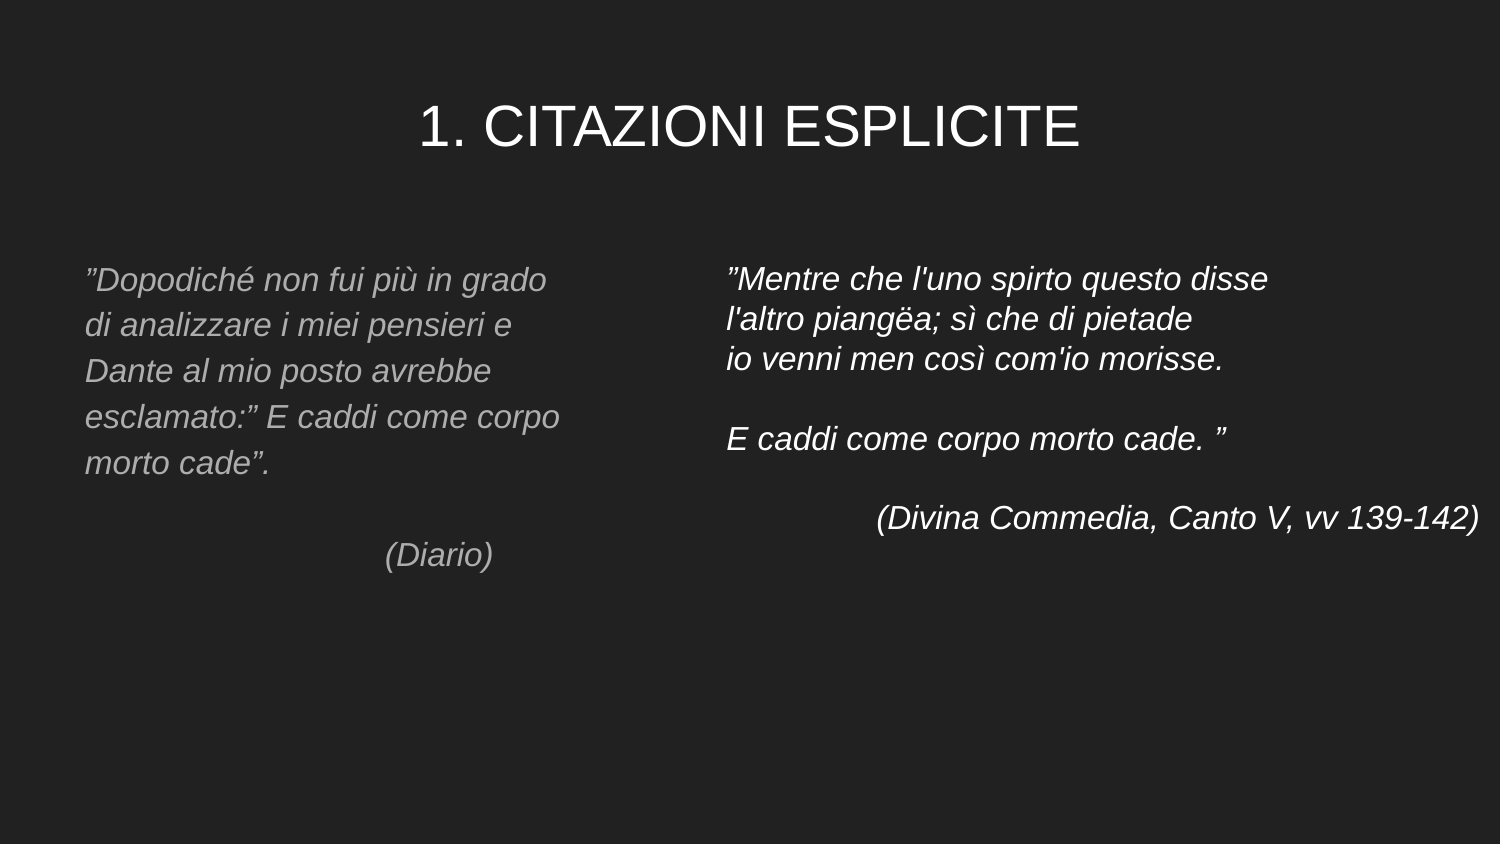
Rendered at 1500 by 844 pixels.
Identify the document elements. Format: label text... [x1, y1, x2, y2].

list ”Dopodiché non fui più in grado di analizzare i miei pensieri e Dante al mio posto avrebbe esclamato:” E caddi come corpo morto cade”. (Diario) [51, 236, 587, 798]
text_box ”Mentre che l'uno spirto questo disse l'altro piangëa; sì che di pietade io venni men così com'io morisse. E caddi come corpo morto cade. ” (Divina Commedia, Canto V, vv 139-142) [711, 249, 1500, 544]
title 1. CITAZIONI ESPLICITE [51, 72, 1449, 167]
